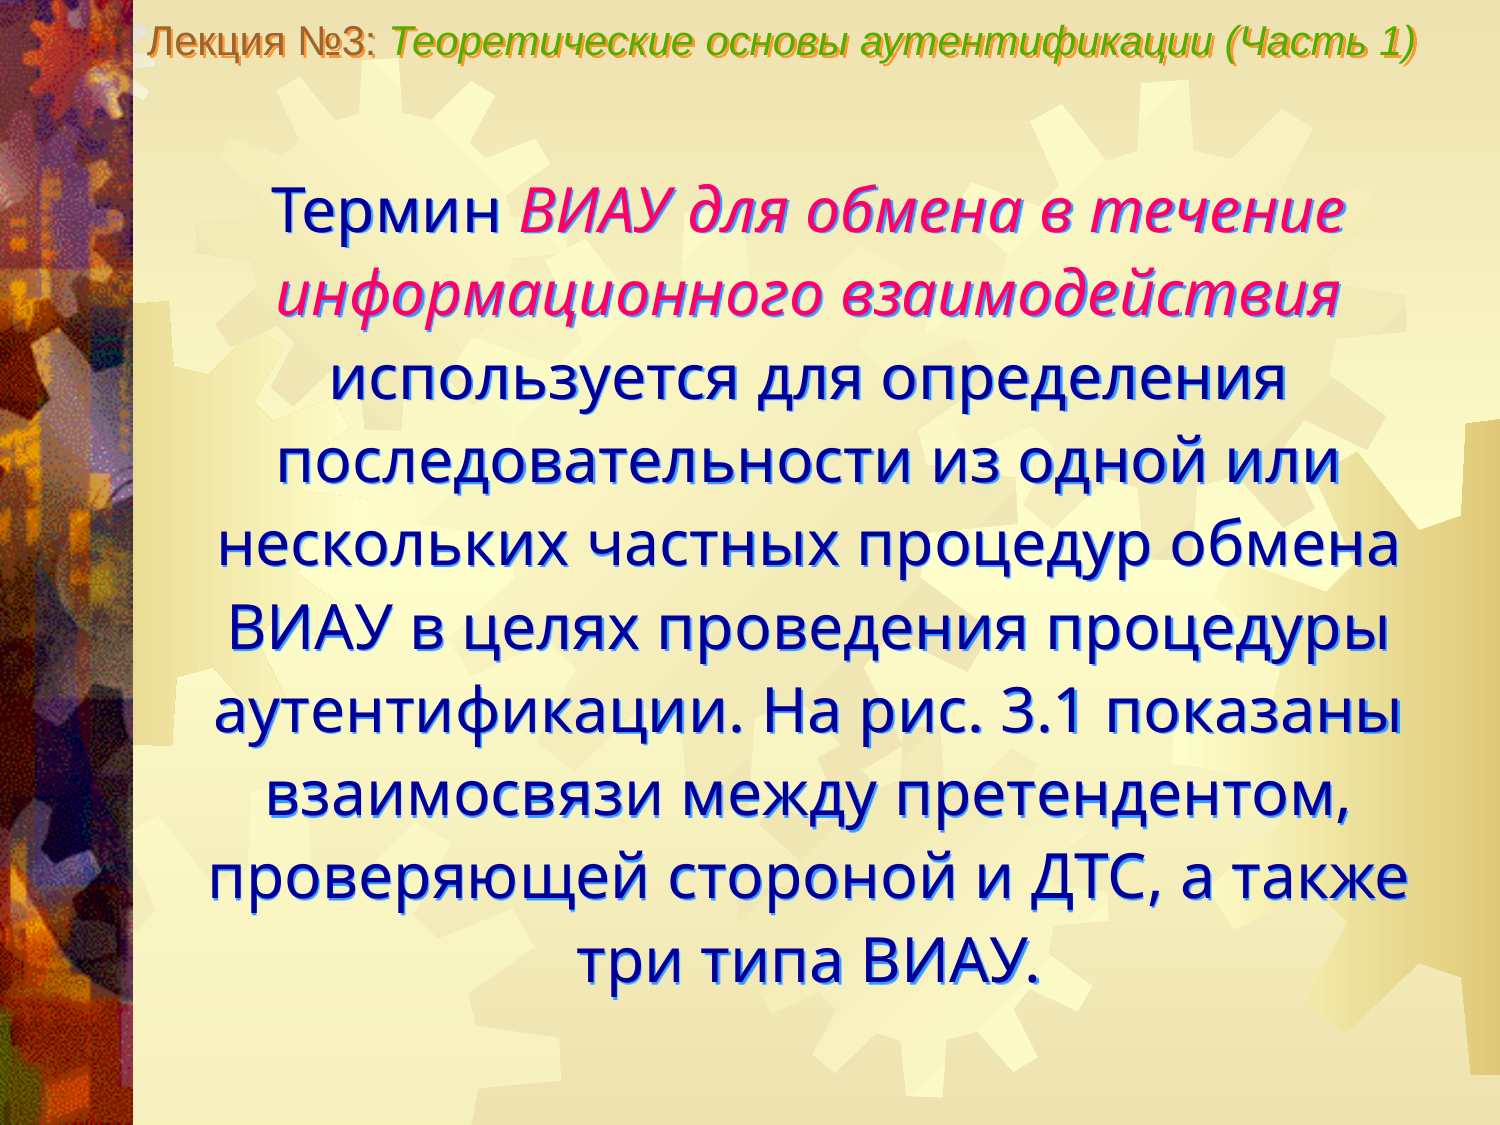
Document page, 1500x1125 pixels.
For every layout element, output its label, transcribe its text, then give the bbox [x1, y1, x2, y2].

picture [0, 0, 133, 1125]
text_box Лекция №3: Теоретические основы аутентификации (Часть 1) [123, 19, 1500, 65]
text_box Термин ВИАУ для обмена в течение информационного взаимодействия используется для определения последовательности из одной или нескольких частных процедур обмена ВИАУ в целях проведения процедуры аутентификации. На рис. 3.1 показаны взаимосвязи между претендентом, проверяющей стороной и ДТС, а также три типа ВИАУ. [159, 161, 1459, 995]
